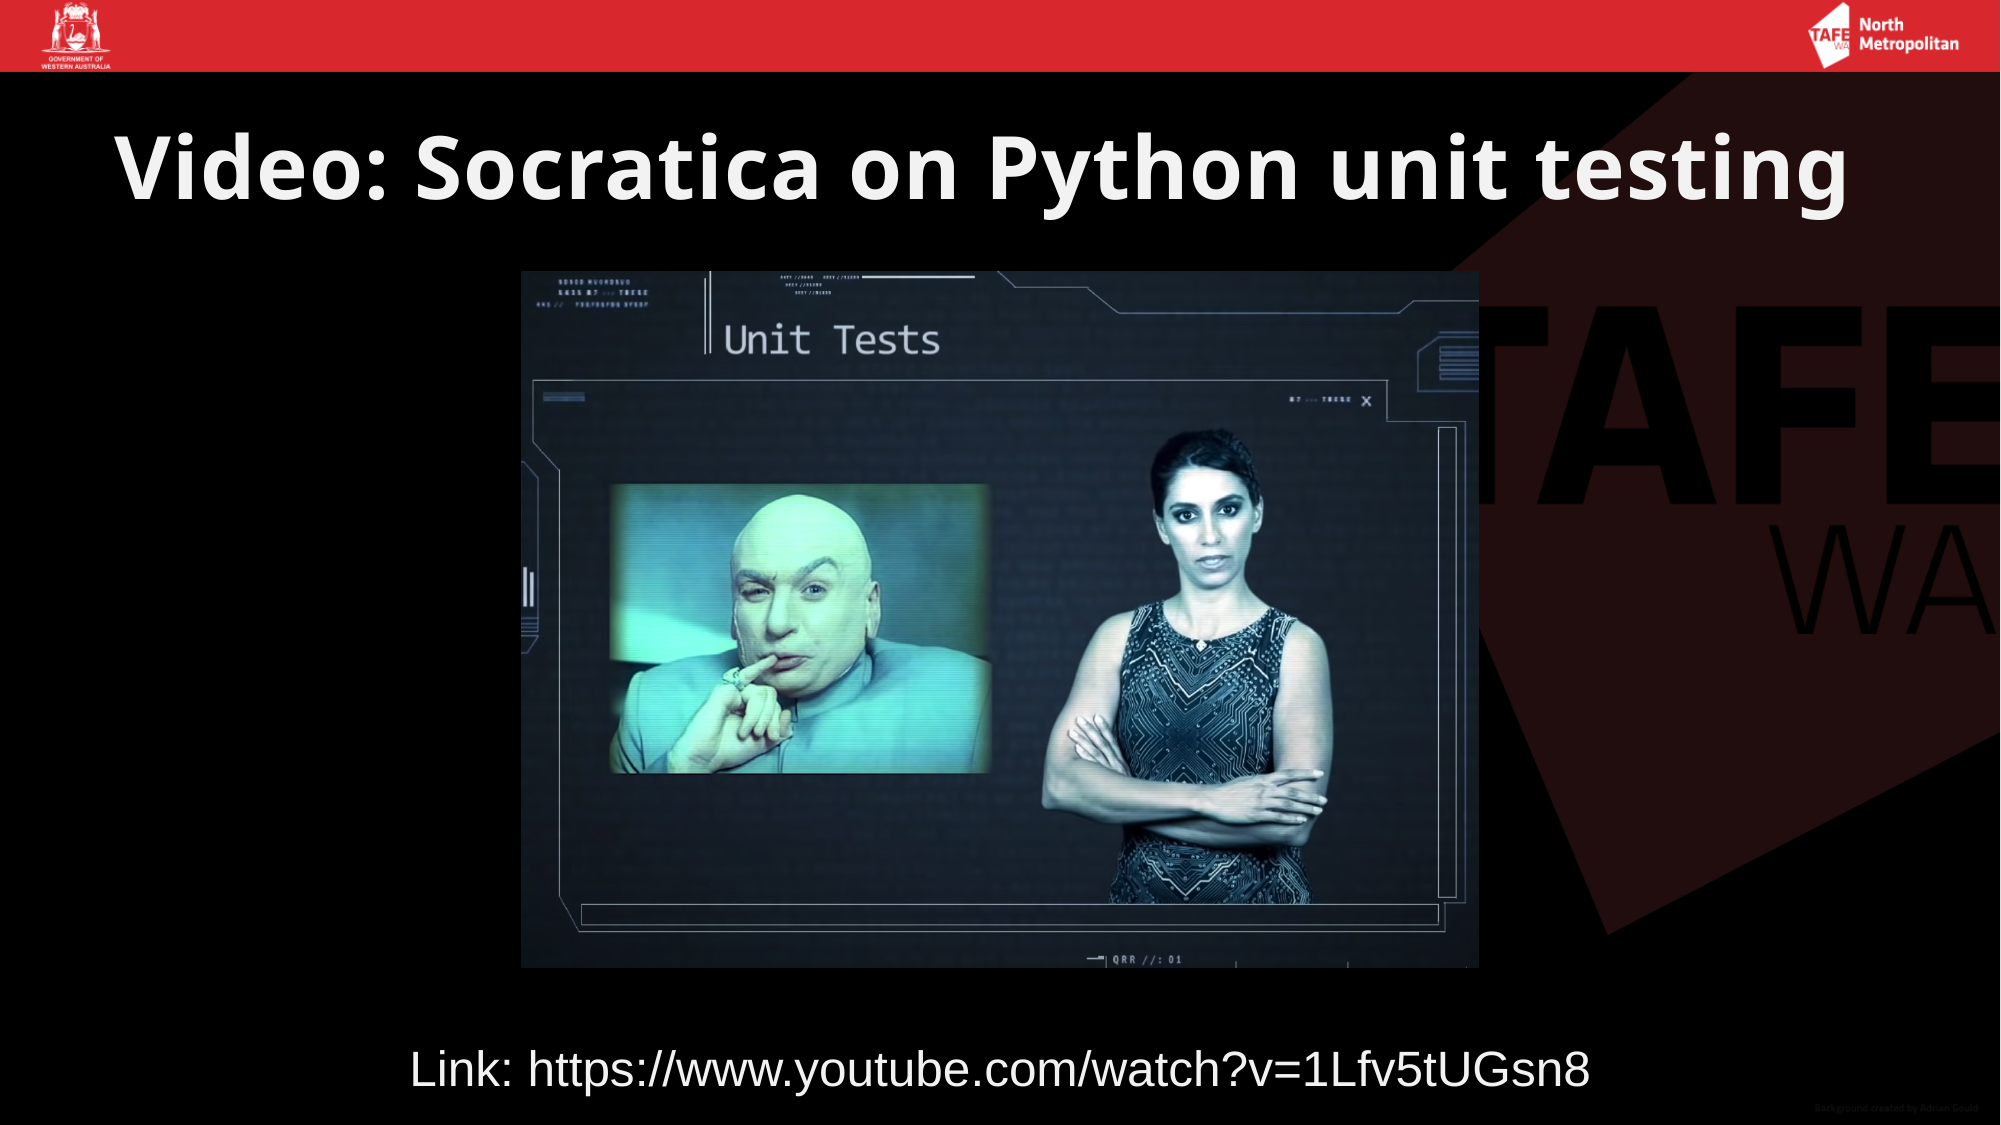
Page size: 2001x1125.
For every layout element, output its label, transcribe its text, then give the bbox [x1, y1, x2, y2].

title Video: Socratica on Python unit testing [99, 82, 1900, 247]
list Link: https://www.youtube.com/watch?v=1Lfv5tUGsn8 [99, 294, 1900, 1108]
picture [0, 0, 2001, 1125]
